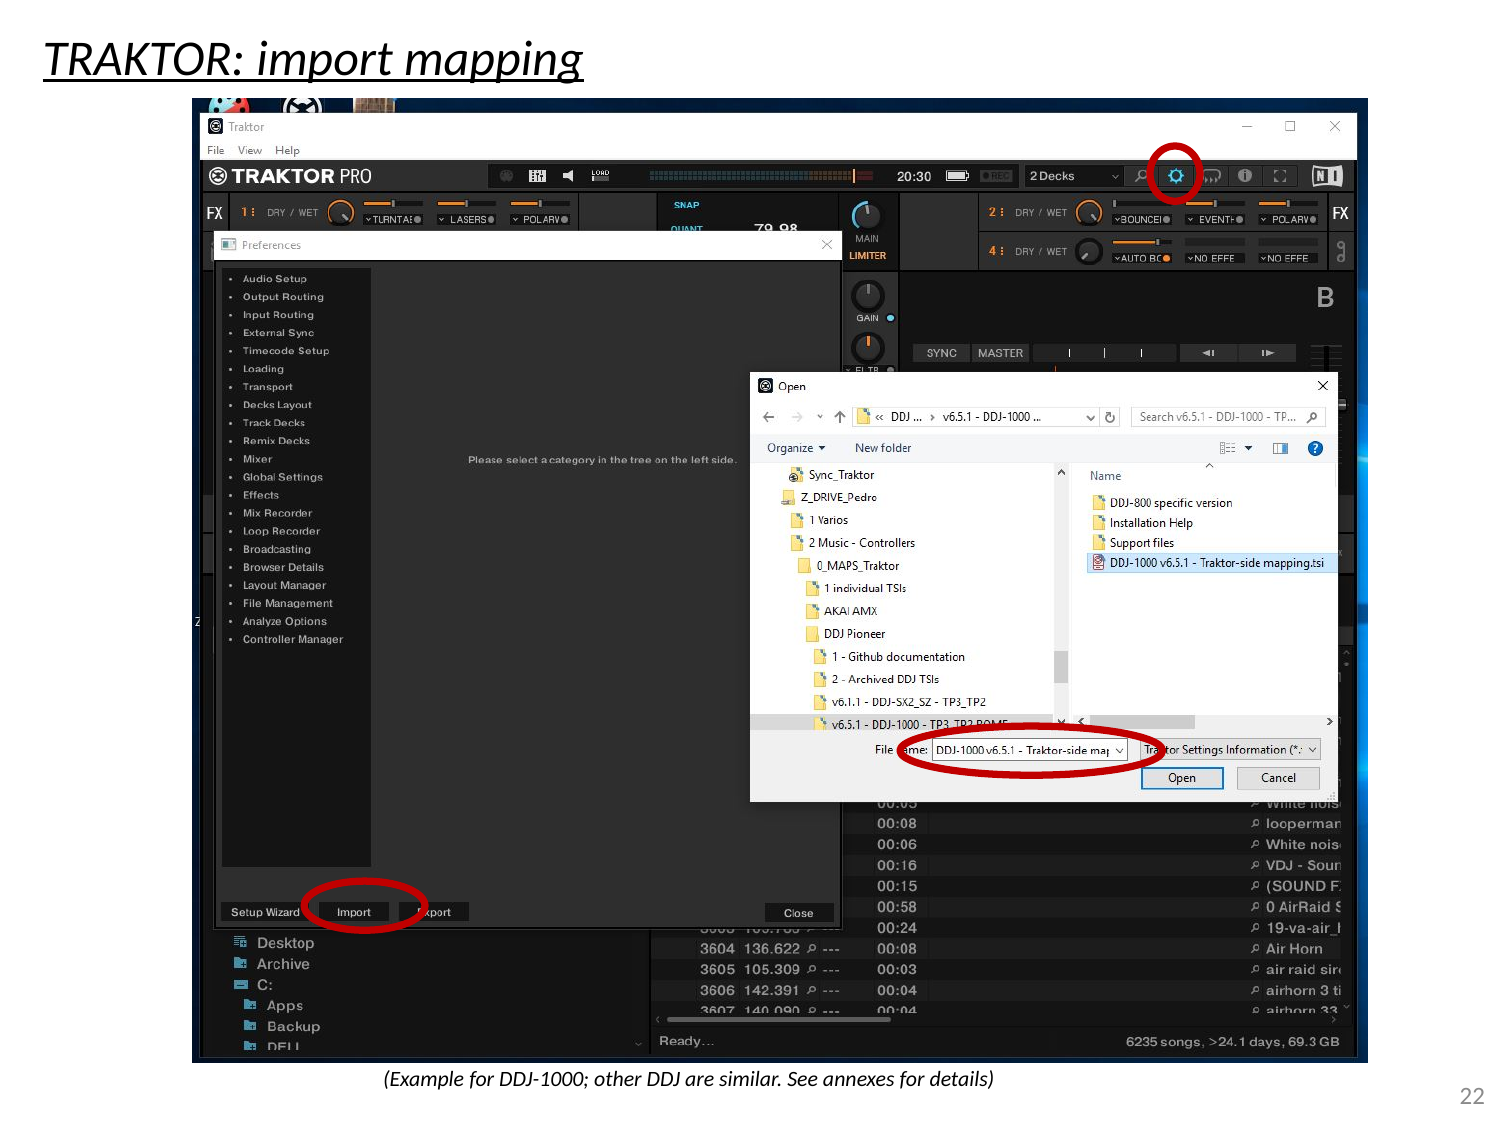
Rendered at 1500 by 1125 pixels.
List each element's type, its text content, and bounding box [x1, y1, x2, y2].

slide_number 22 [1437, 1065, 1500, 1125]
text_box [191, 98, 1368, 1063]
text_box (Example for DDJ-1000; other DDJ are similar. See annexes for details) [368, 1071, 1011, 1099]
text_box TRAKTOR: import mapping [27, 18, 600, 93]
